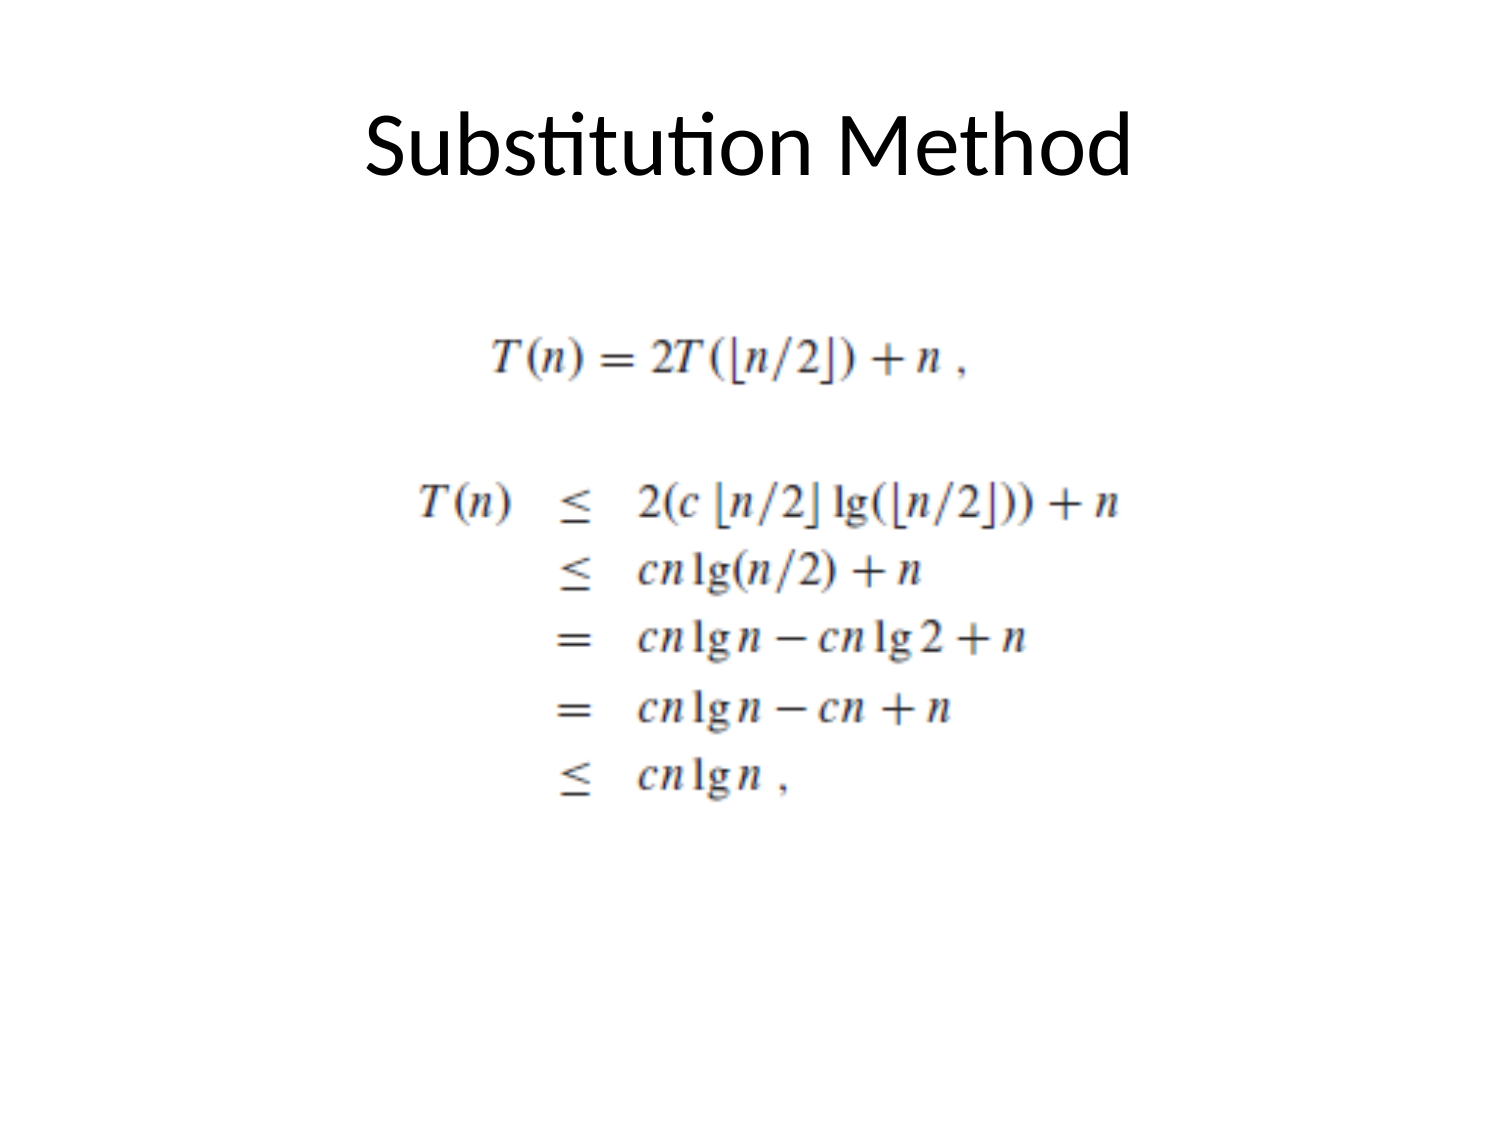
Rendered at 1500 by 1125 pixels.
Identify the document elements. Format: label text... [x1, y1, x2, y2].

title Substitution Method [75, 45, 1425, 233]
picture [412, 474, 1168, 817]
picture [464, 314, 1027, 406]
